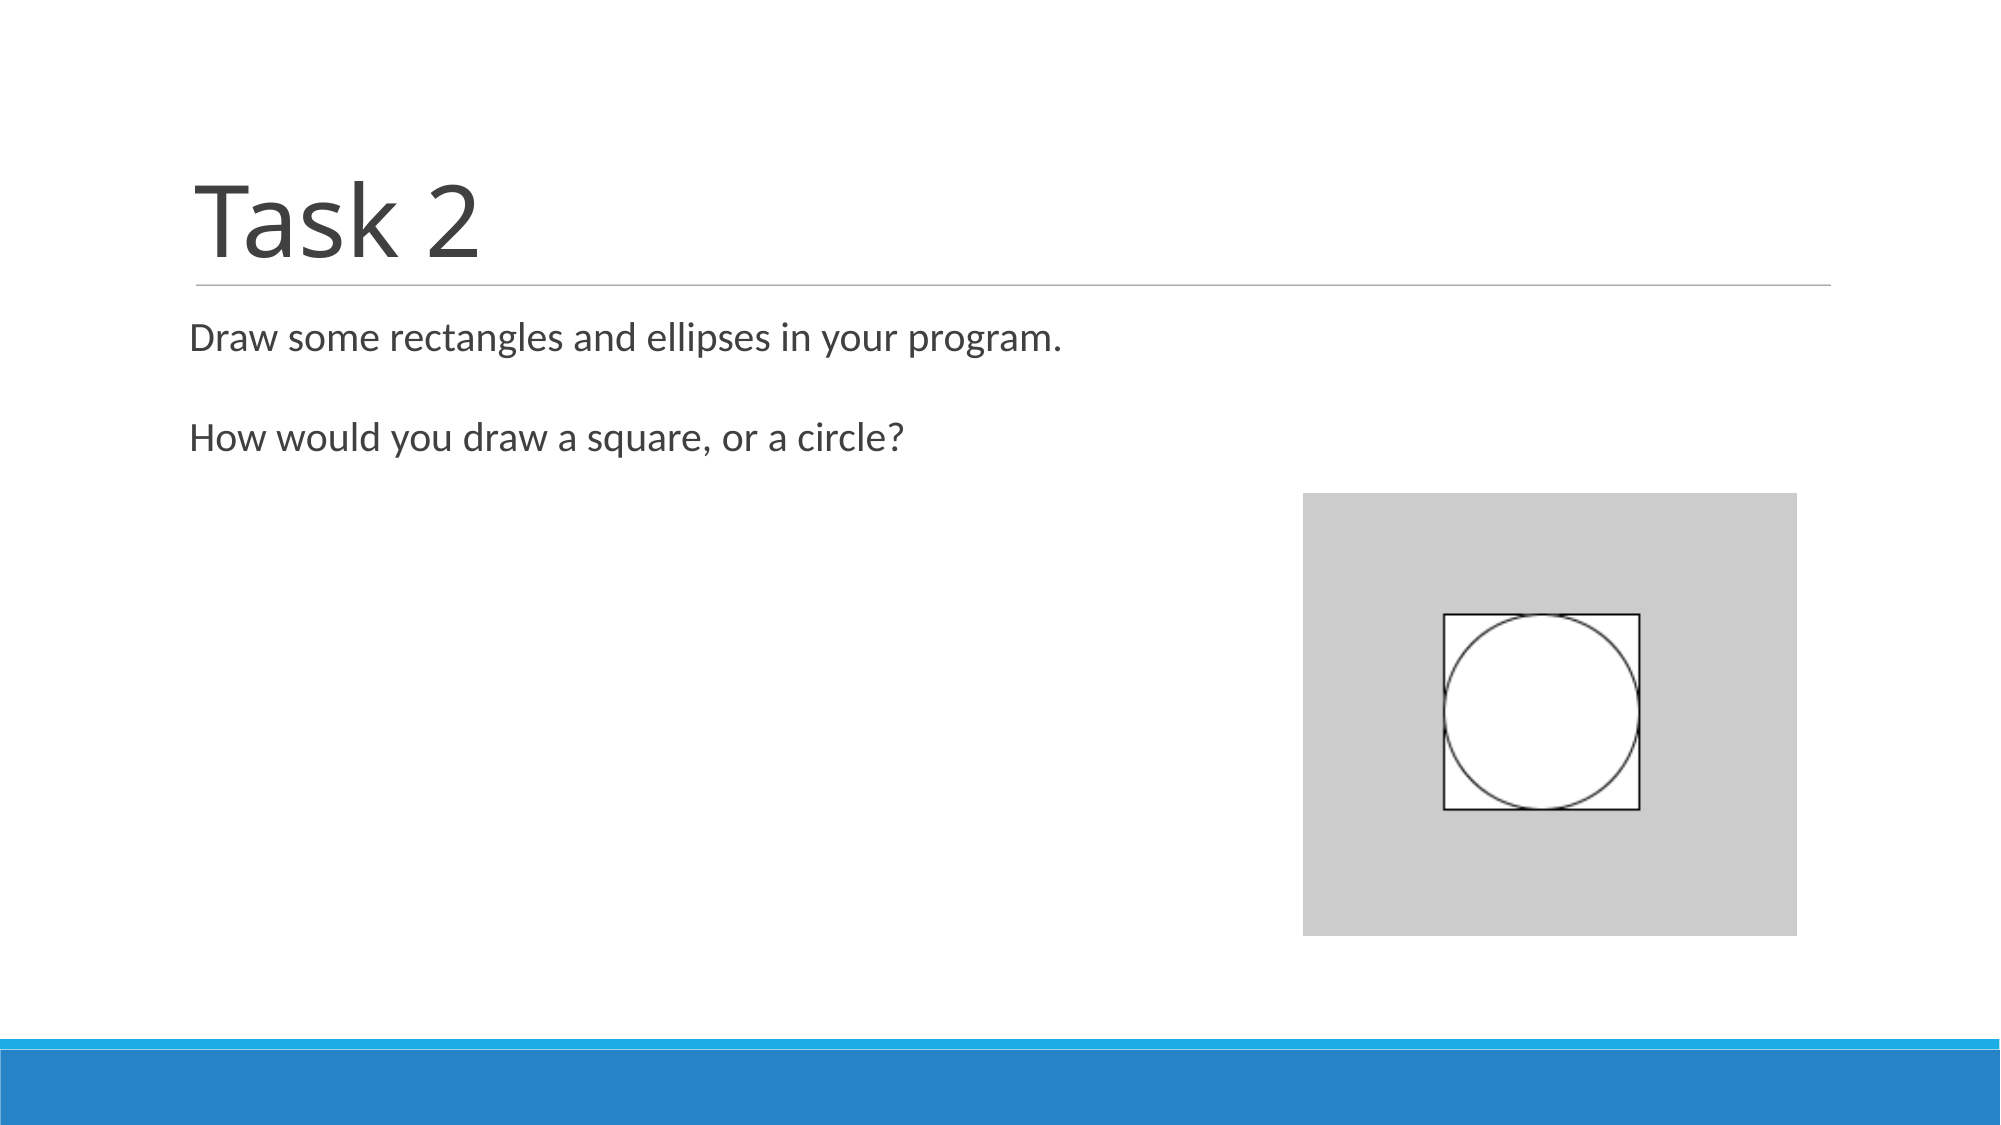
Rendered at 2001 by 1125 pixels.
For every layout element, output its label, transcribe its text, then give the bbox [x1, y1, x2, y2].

picture [1303, 492, 1797, 936]
text_box Task 2 [179, 46, 1830, 285]
text_box Draw some rectangles and ellipses in your program. How would you draw a square, or a circle? [179, 302, 1830, 963]
